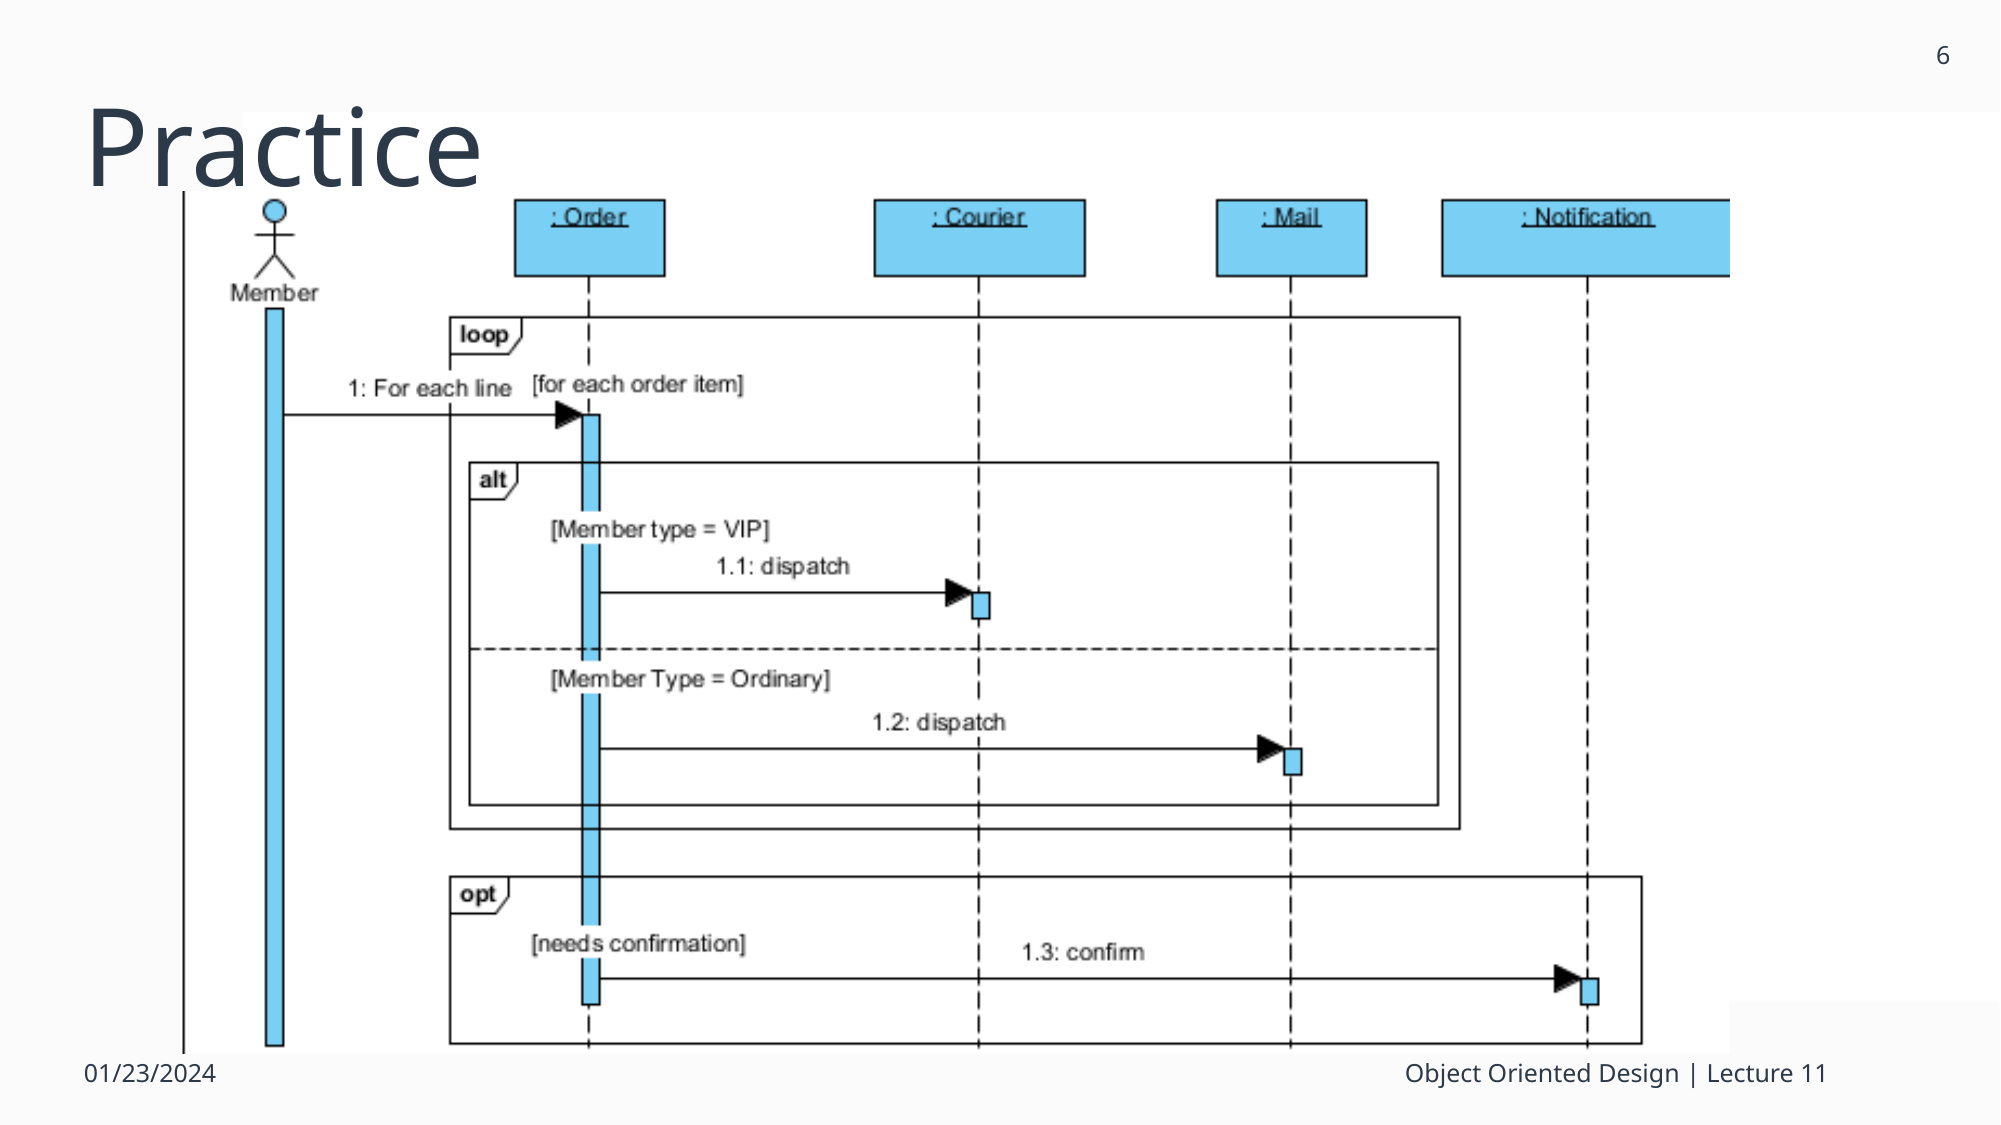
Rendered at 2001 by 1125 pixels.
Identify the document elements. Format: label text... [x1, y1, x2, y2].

title Practice [68, 59, 1843, 244]
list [181, 191, 1730, 1054]
slide_number 6 [1886, 0, 2000, 113]
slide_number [68, 1020, 519, 1125]
footer Object Oriented Design | Lecture 11 [618, 1020, 1845, 1125]
